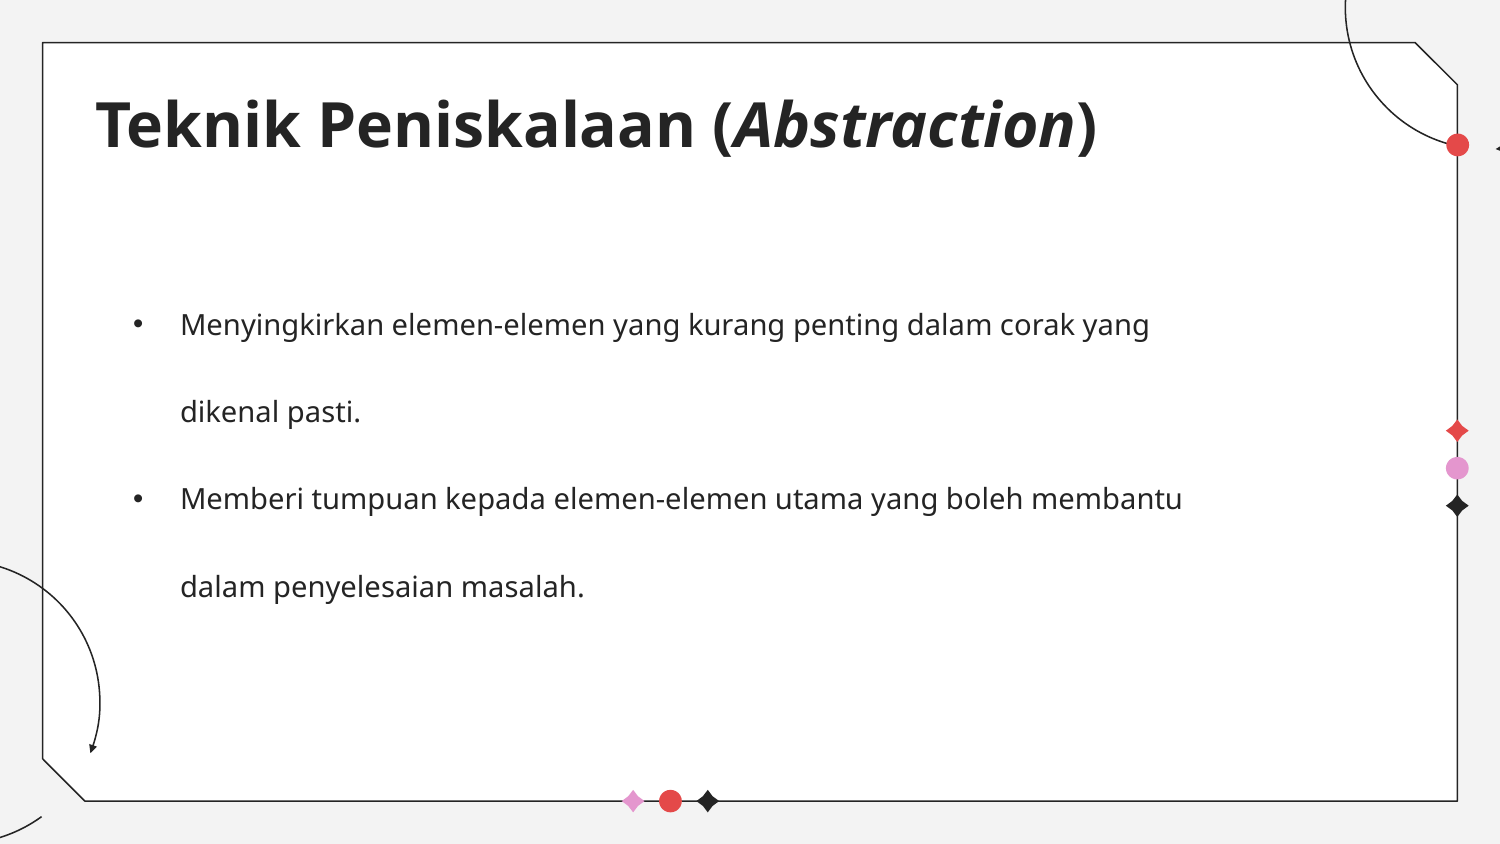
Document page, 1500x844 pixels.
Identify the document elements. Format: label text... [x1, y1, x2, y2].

subtitle Menyingkirkan elemen-elemen yang kurang penting dalam corak yang dikenal pasti. Memberi tumpuan kepada elemen-elemen utama yang boleh membantu dalam penyelesaian masalah. [118, 238, 1244, 648]
title Teknik Peniskalaan (Abstraction) [79, 69, 1445, 158]
